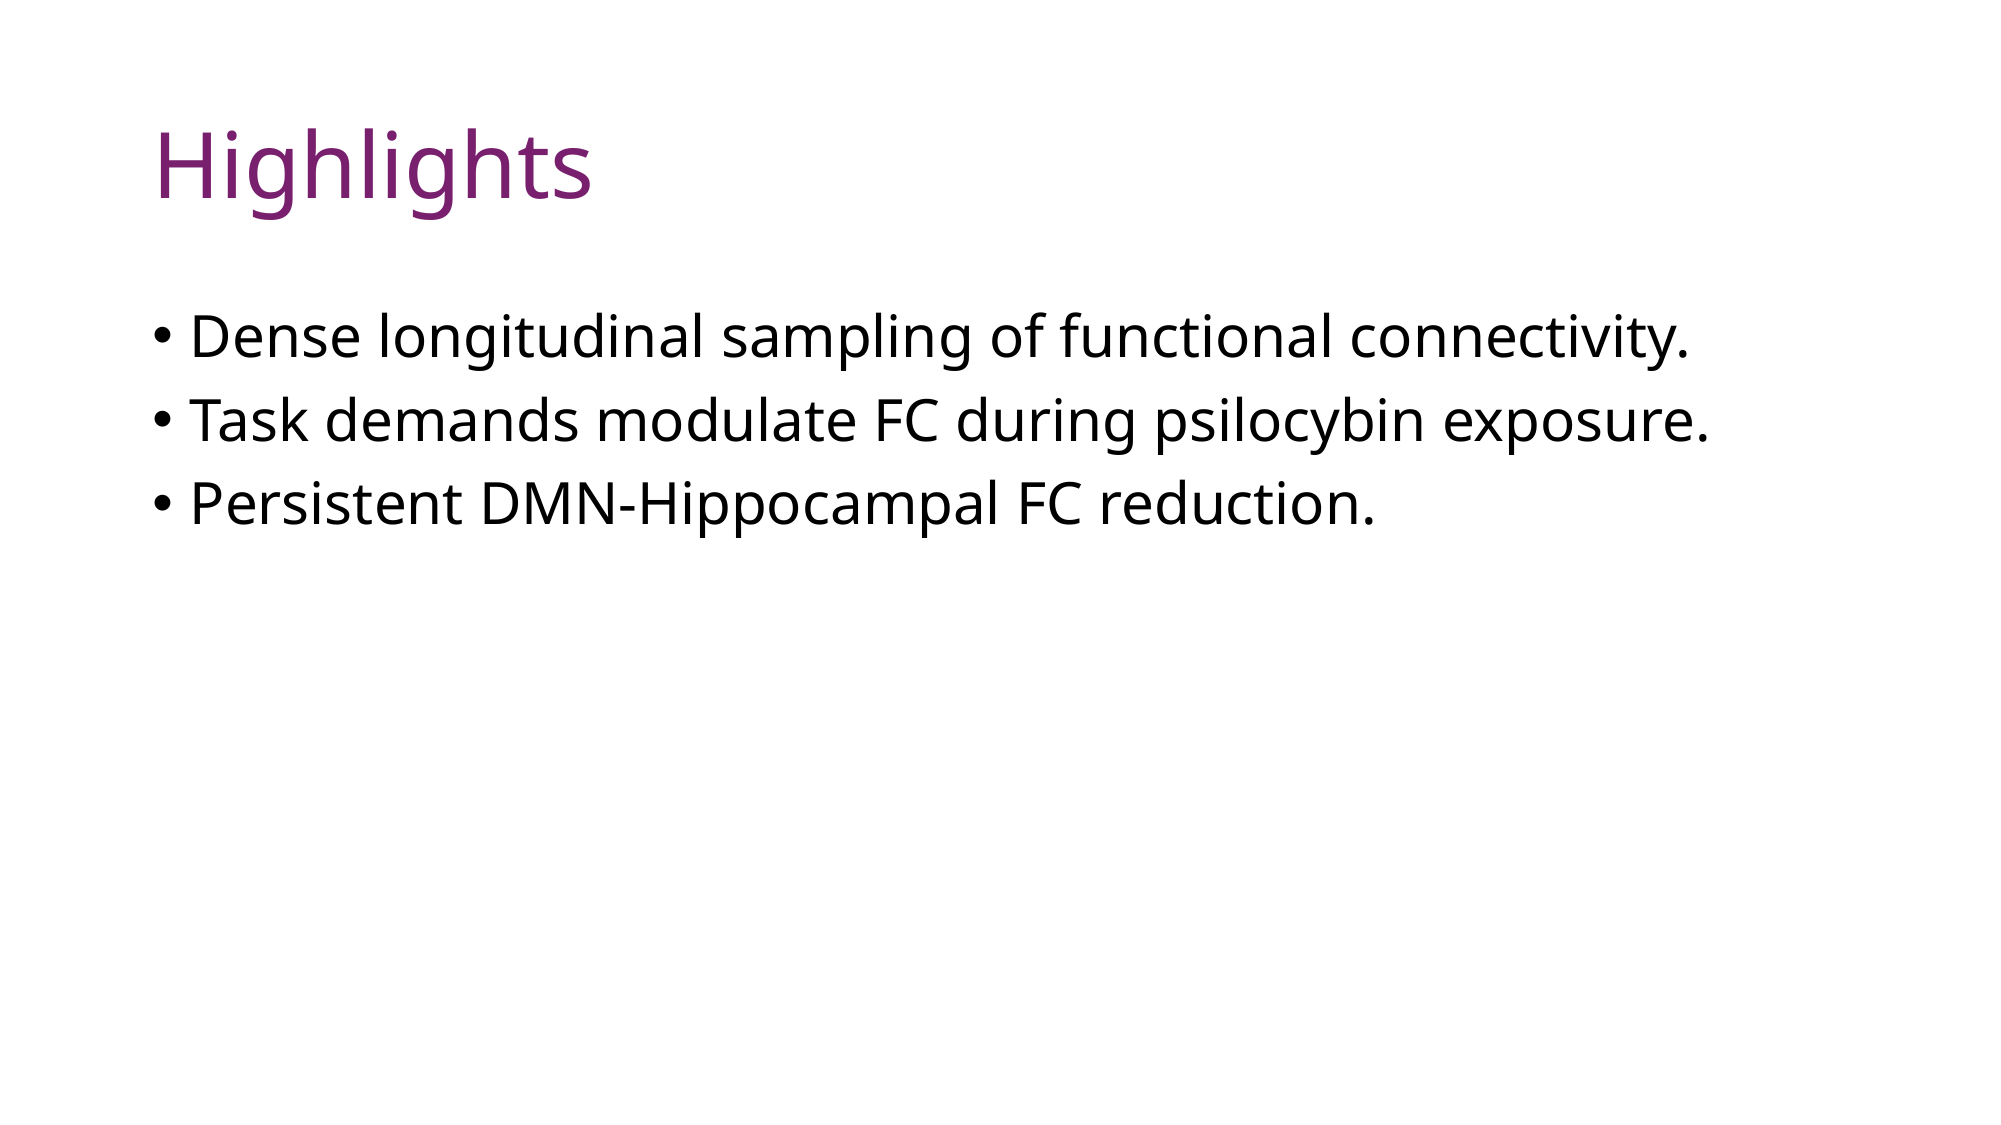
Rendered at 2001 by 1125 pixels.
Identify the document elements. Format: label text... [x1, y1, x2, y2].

list Dense longitudinal sampling of functional connectivity. Task demands modulate FC during psilocybin exposure. Persistent DMN-Hippocampal FC reduction. [137, 299, 1863, 1014]
title Highlights [137, 59, 1863, 278]
